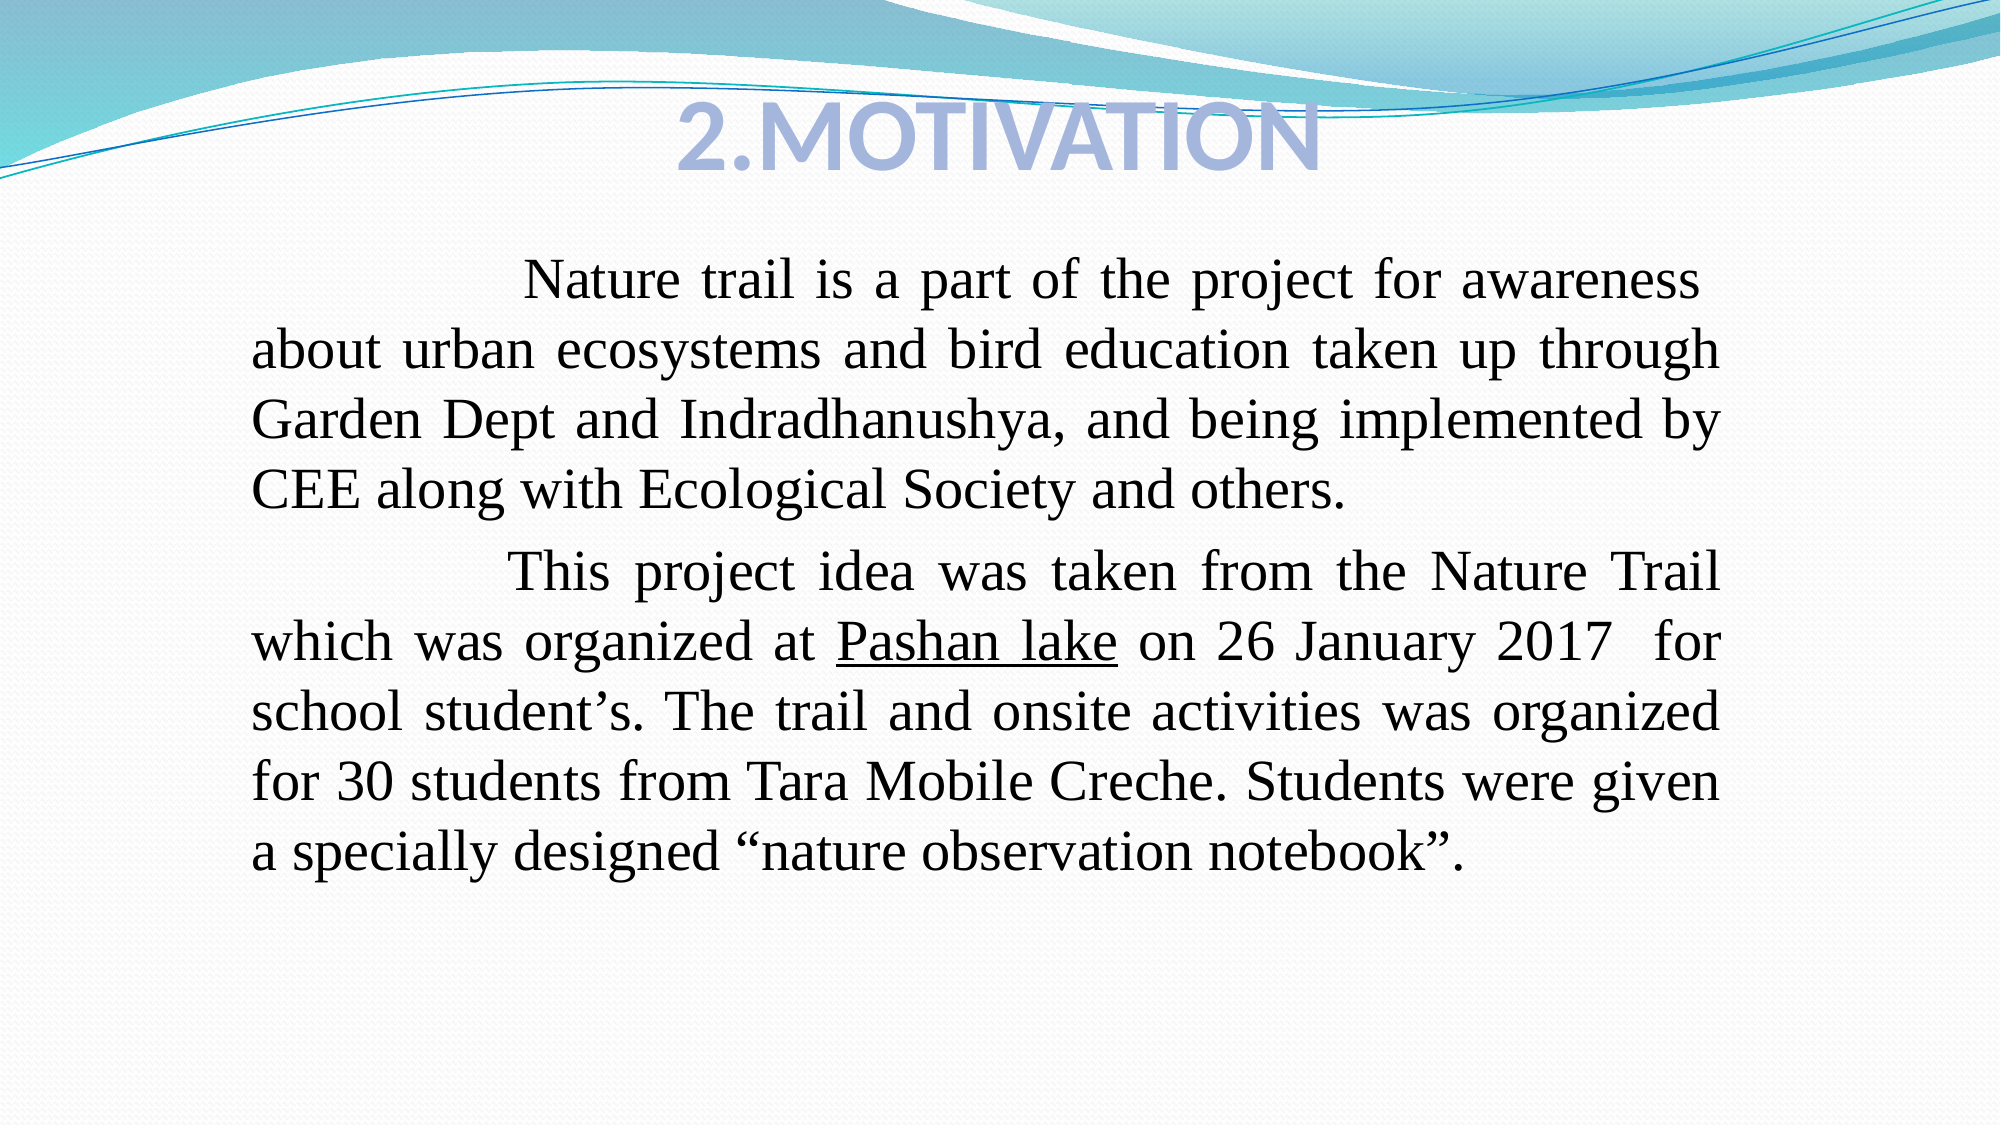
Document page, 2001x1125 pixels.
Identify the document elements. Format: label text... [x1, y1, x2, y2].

list Nature trail is a part of the project for awareness about urban ecosystems and bird education taken up through Garden Dept and Indradhanushya, and being implemented by CEE along with Ecological Society and others. This project idea was taken from the Nature Trail which was organized at Pashan lake on 26 January 2017 for school student’s. The trail and onsite activities was organized for 30 students from Tara Mobile Creche. Students were given a specially designed “nature observation notebook”. [222, 232, 1738, 905]
title 2.MOTIVATION [99, 4, 1900, 192]
